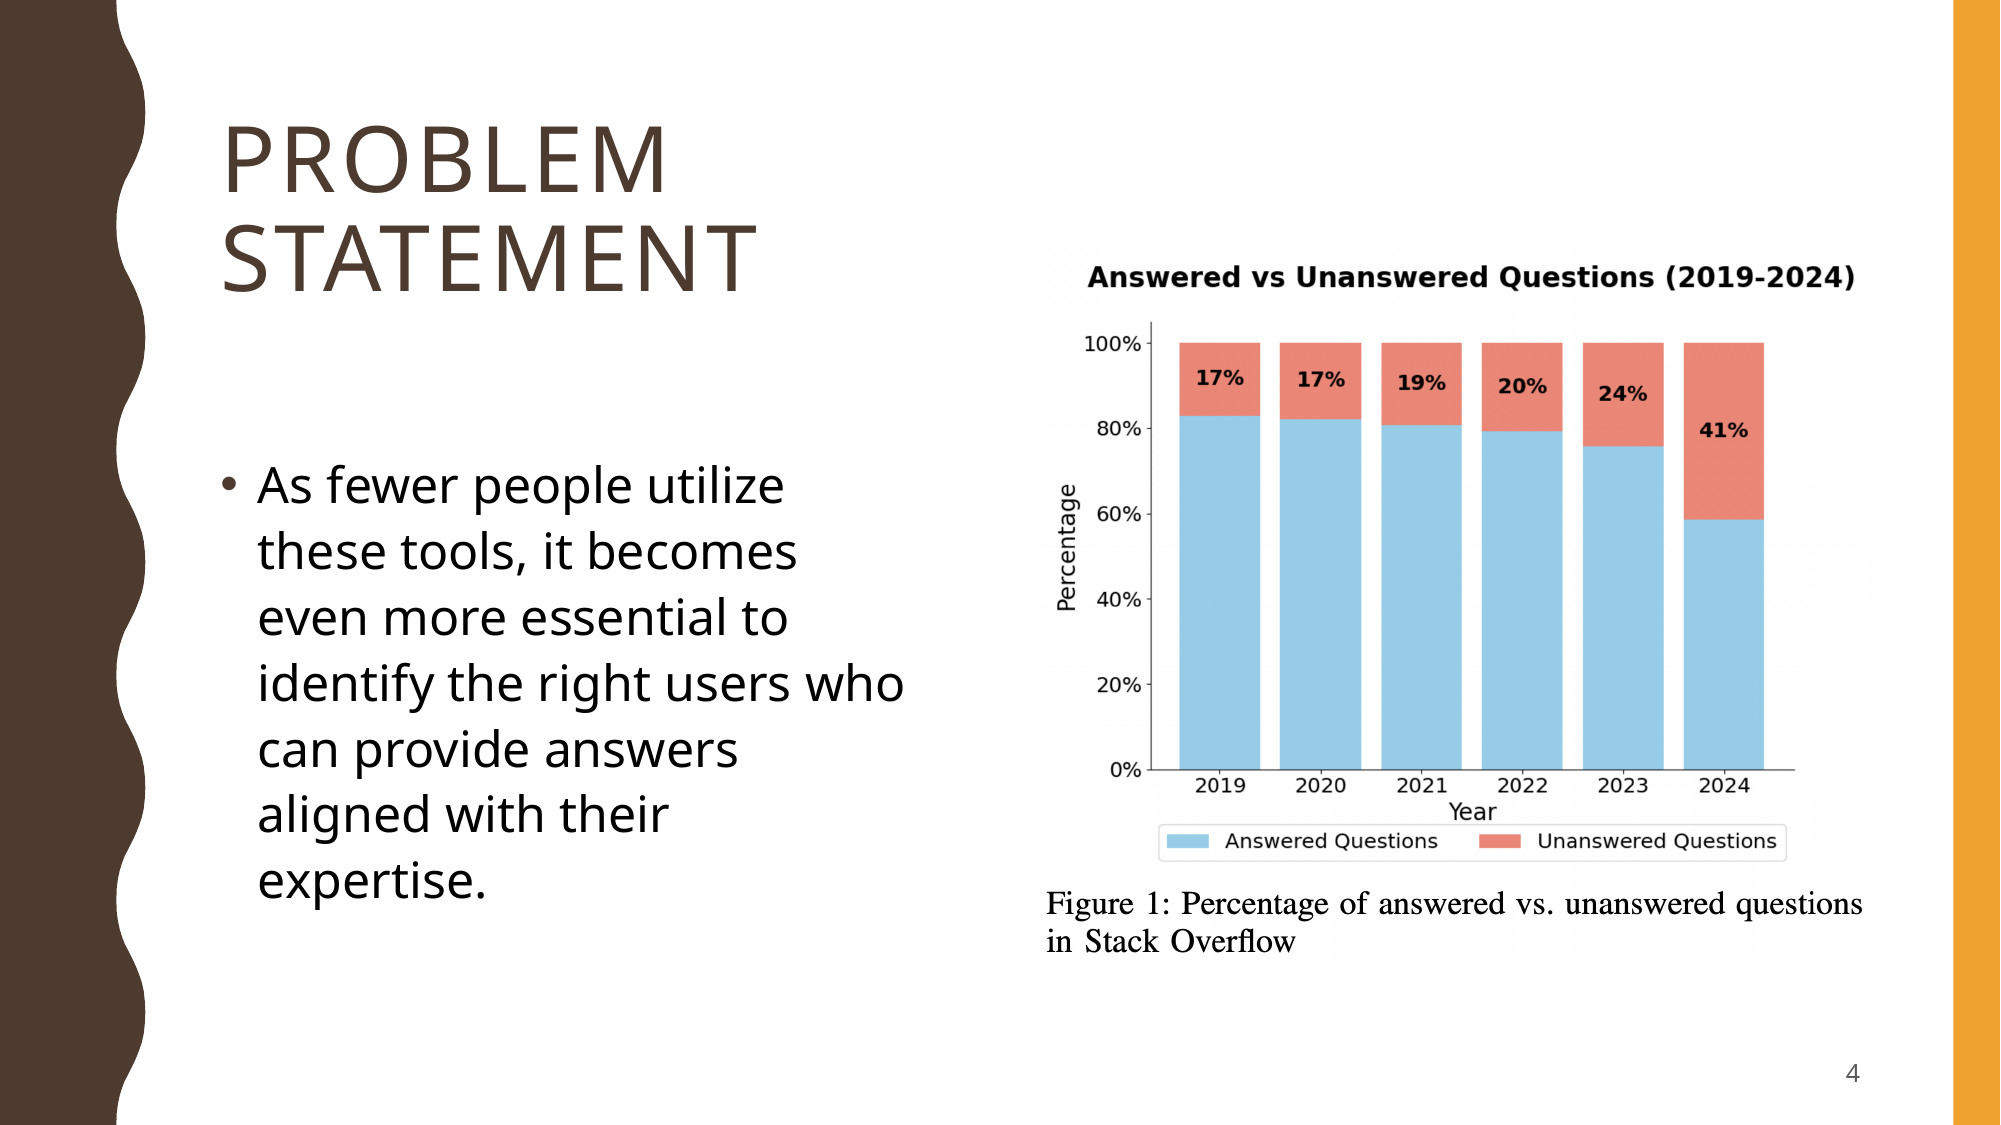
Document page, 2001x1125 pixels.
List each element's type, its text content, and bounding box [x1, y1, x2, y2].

list As fewer people utilize these tools, it becomes even more essential to identify the right users who can provide answers aligned with their expertise. [205, 375, 922, 965]
picture [1037, 248, 1872, 965]
slide_number 4 [1412, 1045, 1875, 1103]
title Problem statement [205, 105, 921, 323]
